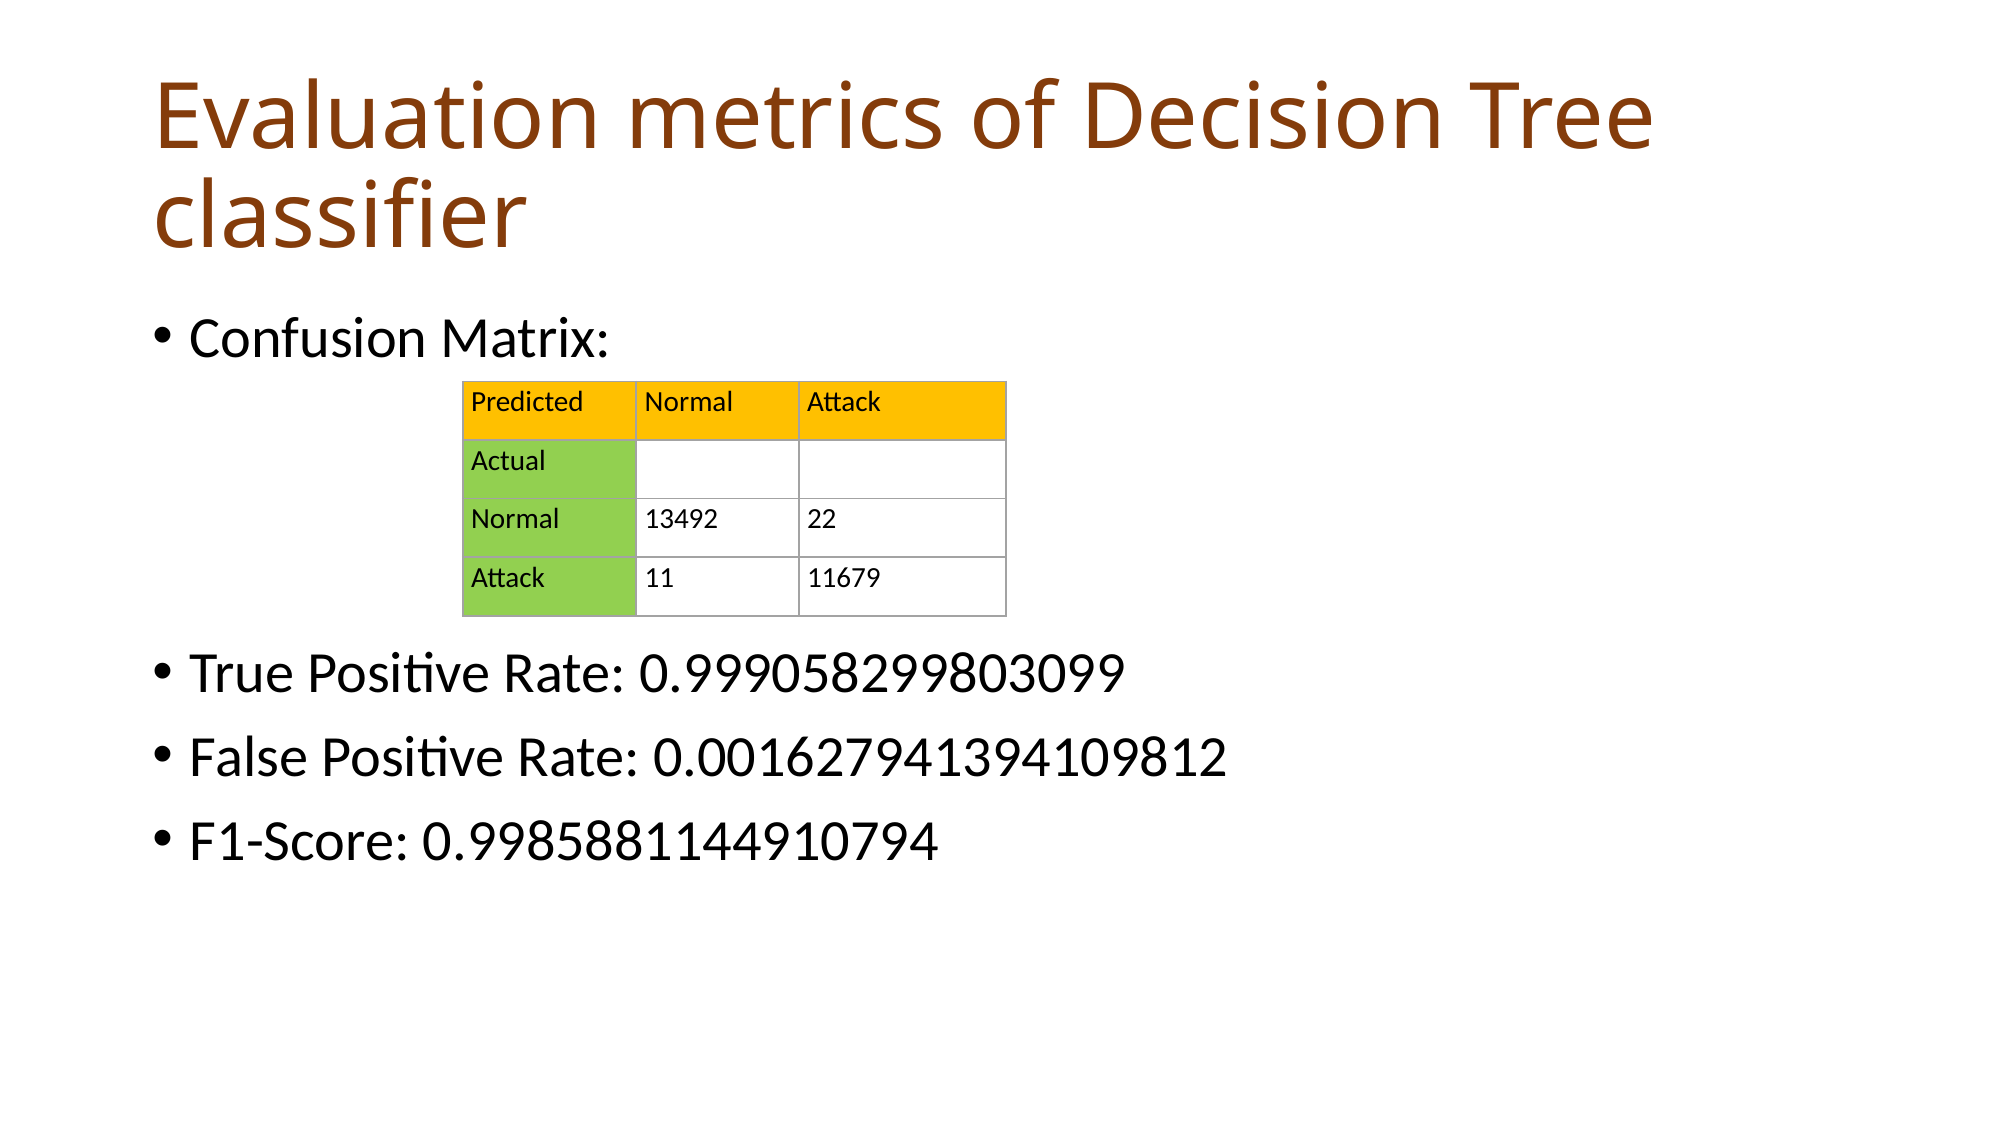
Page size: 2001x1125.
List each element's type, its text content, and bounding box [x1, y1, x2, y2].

table_header Predicted [464, 382, 635, 439]
table_cell Normal [464, 499, 635, 556]
table_cell [637, 441, 798, 498]
table_cell 22 [800, 499, 1005, 556]
table_cell Actual [464, 441, 635, 498]
table_header Attack [800, 382, 1005, 439]
list Confusion Matrix: True Positive Rate: 0.999058299803099 False Positive Rate: 0.001627941394109812 F1-Score: 0.9985881144910794 [137, 299, 1863, 1014]
table_cell 11 [637, 558, 798, 615]
table_cell 11679 [800, 558, 1005, 615]
table_cell Attack [464, 558, 635, 615]
table_cell [800, 441, 1005, 498]
title Evaluation metrics of Decision Tree classifier [137, 59, 1863, 278]
table_header Normal [637, 382, 798, 439]
table_cell 13492 [637, 499, 798, 556]
